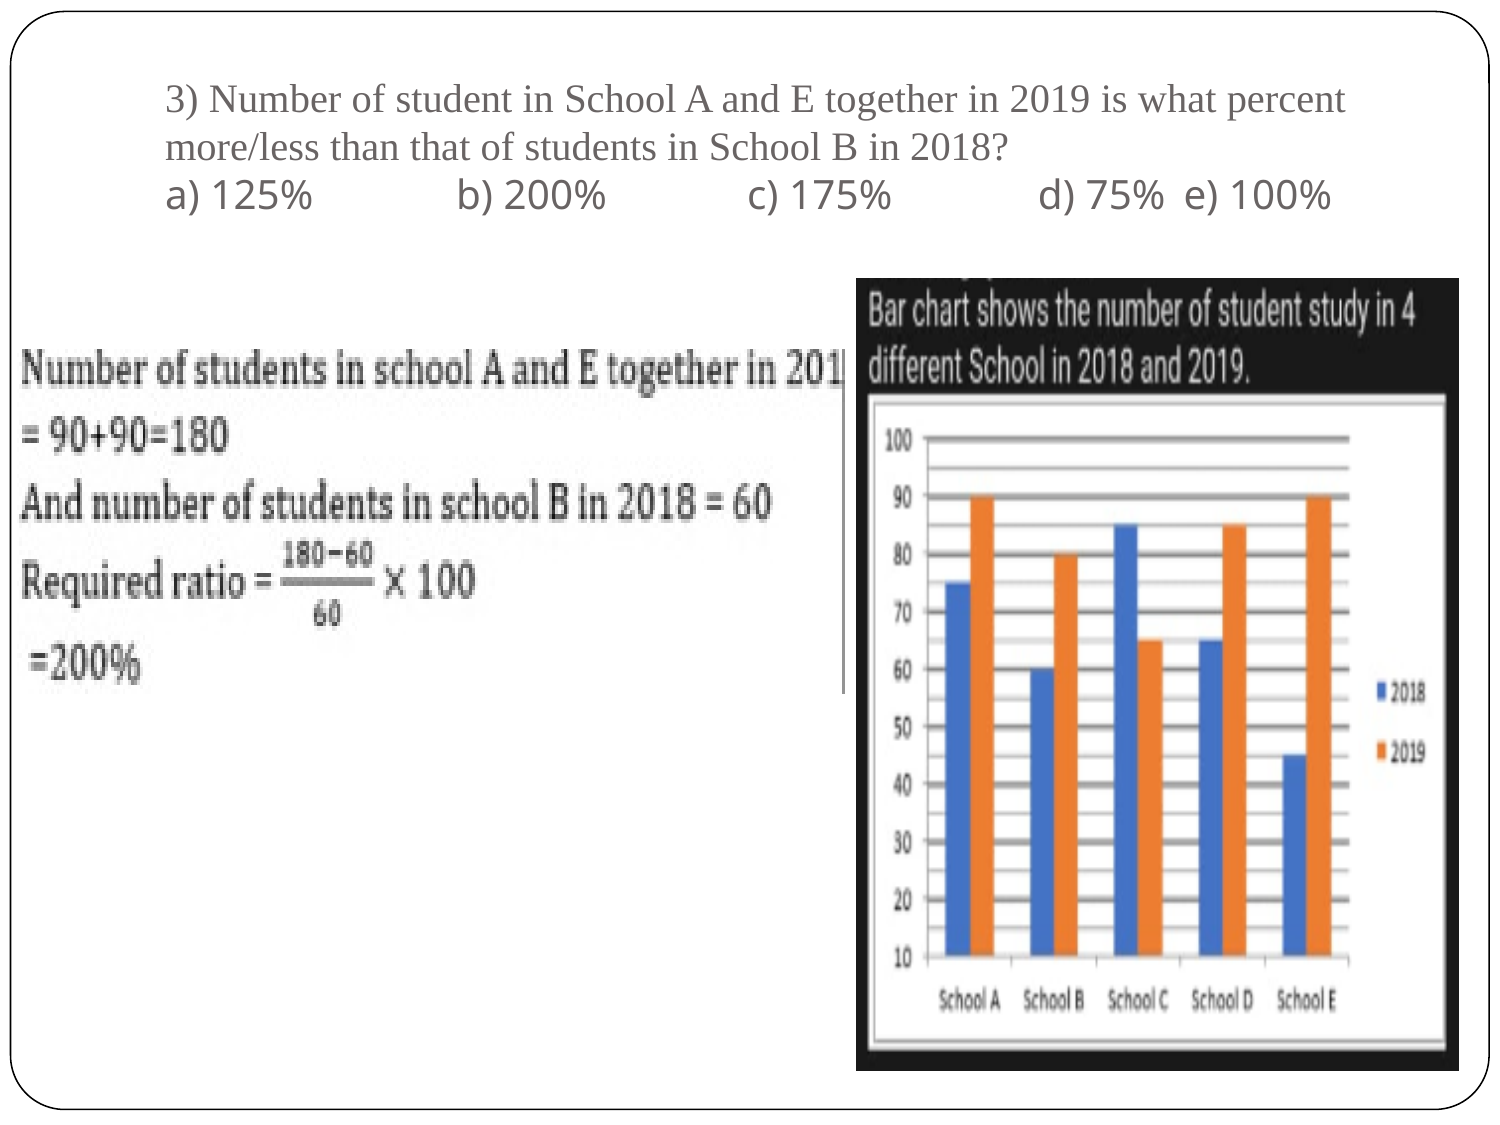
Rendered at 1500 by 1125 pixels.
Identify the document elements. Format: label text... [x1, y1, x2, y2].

title 3) Number of student in School A and E together in 2019 is what percent more/less than that of students in School B in 2018? a) 125% b) 200% c) 175% d) 75% e) 100% [150, 45, 1425, 233]
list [17, 349, 845, 695]
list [856, 278, 1459, 1071]
